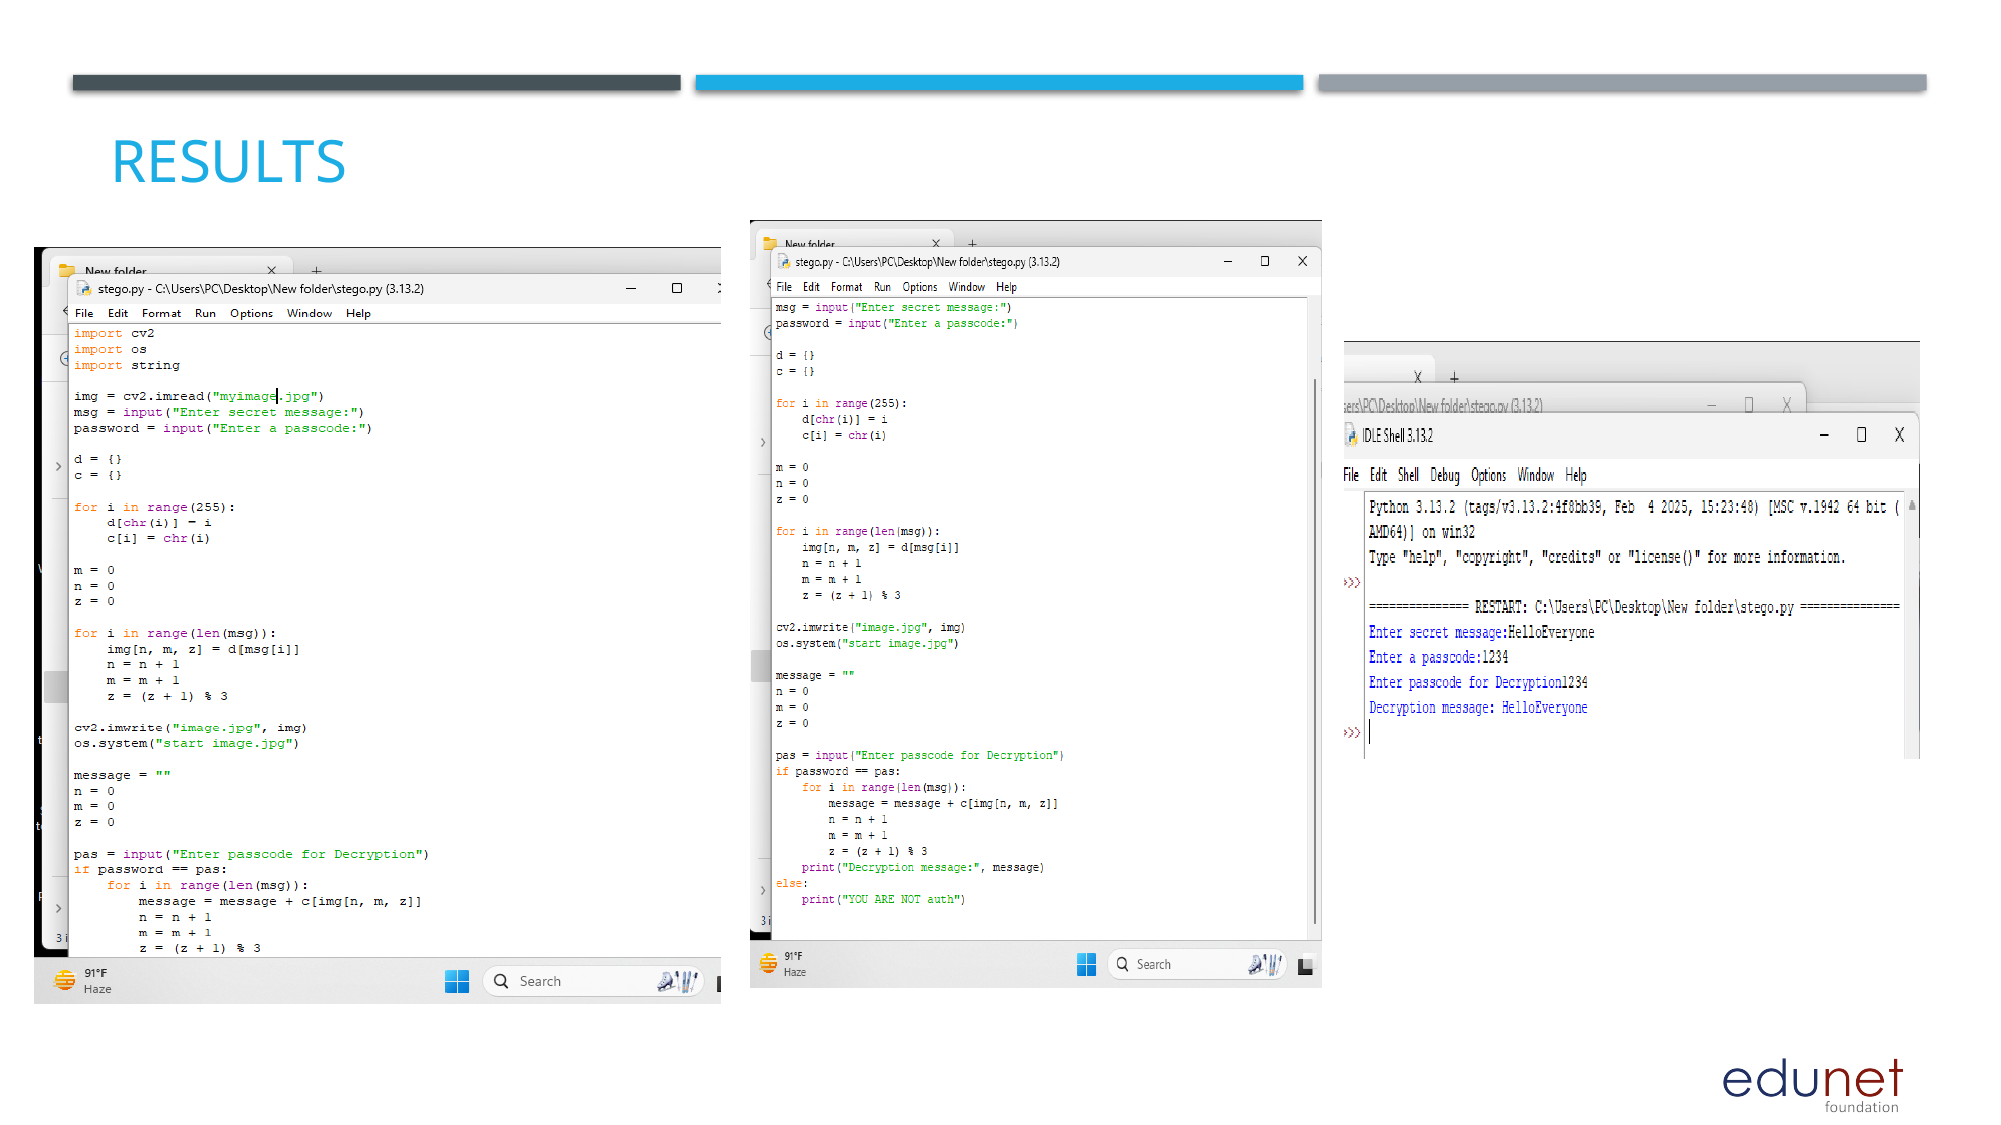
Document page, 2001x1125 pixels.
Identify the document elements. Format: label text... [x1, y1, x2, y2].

picture [1719, 1056, 1905, 1116]
picture [1344, 341, 1921, 760]
title Results [95, 115, 1905, 203]
picture [34, 247, 722, 1004]
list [749, 220, 1323, 988]
